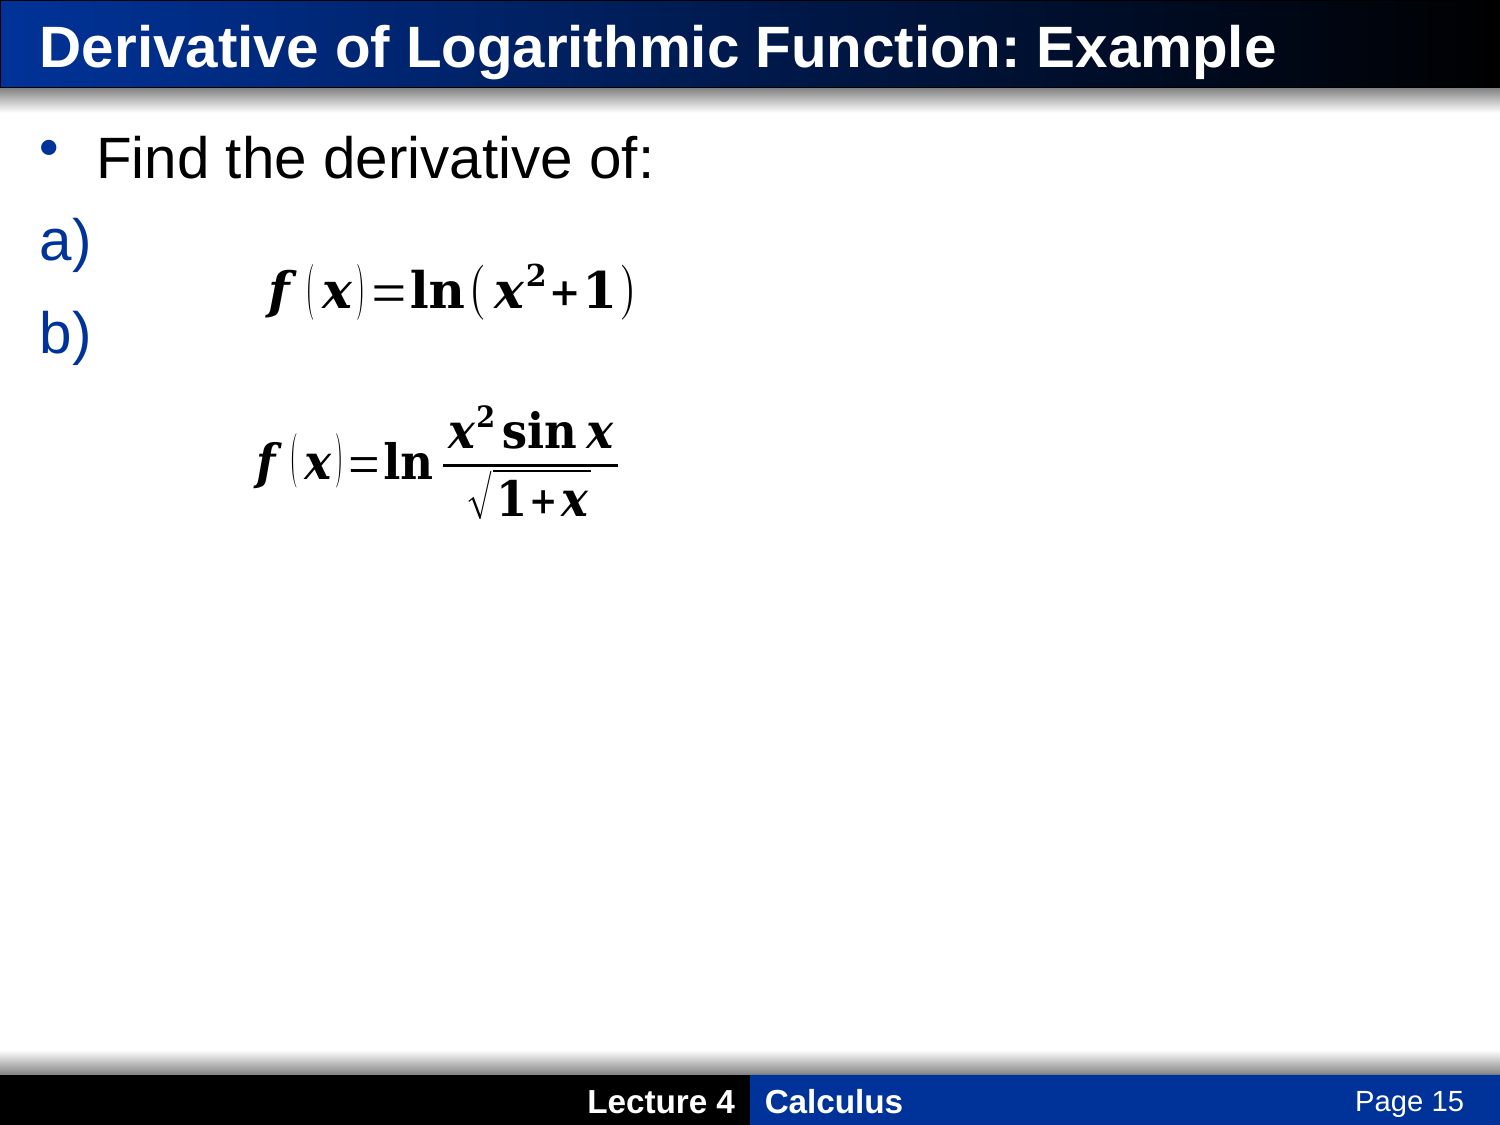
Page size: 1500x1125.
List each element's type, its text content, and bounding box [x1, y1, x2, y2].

title Derivative of Logarithmic Function: Example [24, 12, 1500, 75]
slide_number Page 15 [1337, 1074, 1488, 1125]
list Find the derivative of: [24, 112, 1475, 1038]
